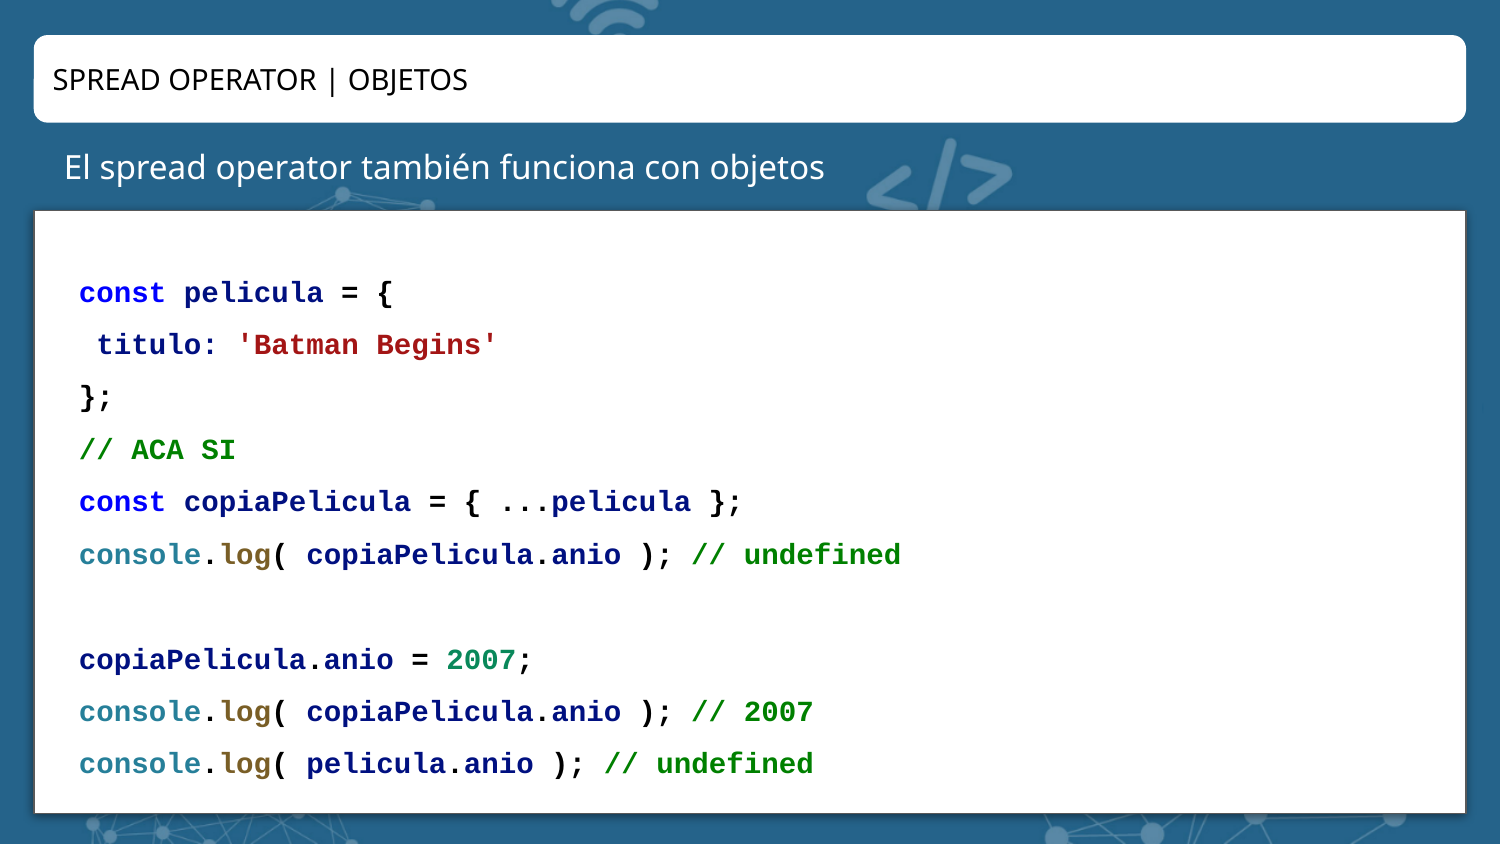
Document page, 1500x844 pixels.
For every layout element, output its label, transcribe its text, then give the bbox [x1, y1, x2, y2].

text_box SPREAD OPERATOR | OBJETOS [33, 35, 1467, 123]
text_box const pelicula = { titulo: 'Batman Begins' }; // ACA SI const copiaPelicula = { ...pelicula }; console.log( copiaPelicula.anio ); // undefined copiaPelicula.anio = 2007; console.log( copiaPelicula.anio ); // 2007 console.log( pelicula.anio ); // undefined [33, 210, 1467, 814]
picture [0, 0, 1500, 844]
text_box El spread operator también funciona con objetos [33, 130, 1467, 203]
